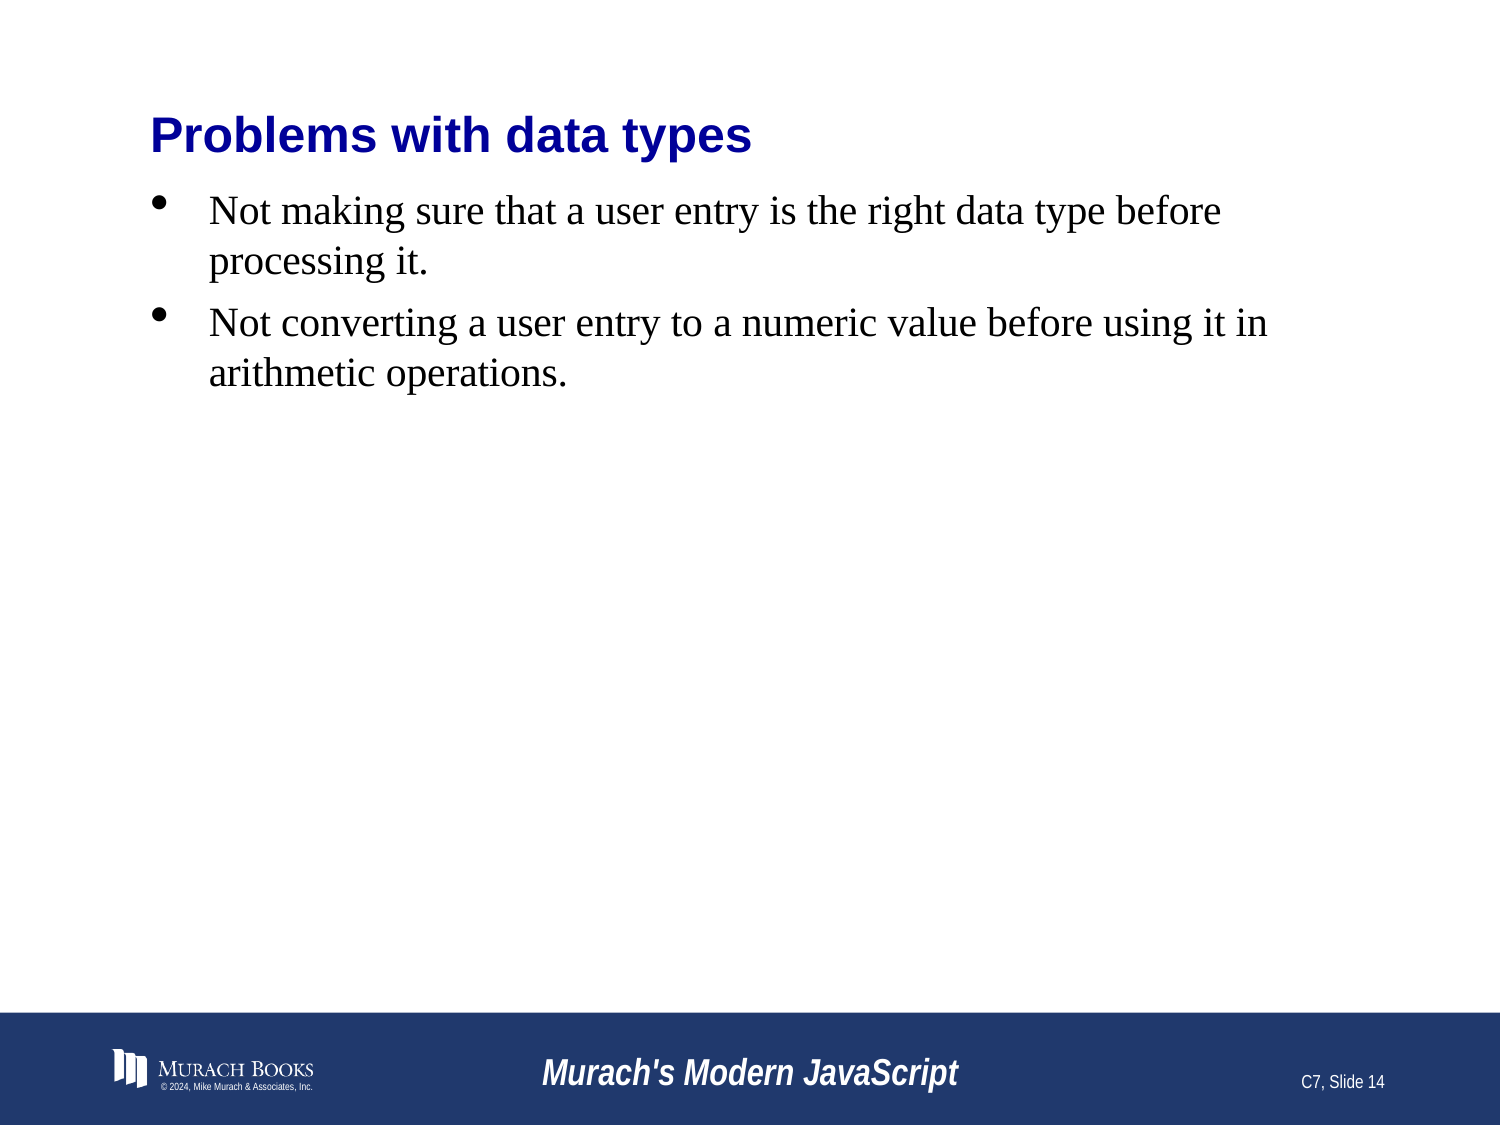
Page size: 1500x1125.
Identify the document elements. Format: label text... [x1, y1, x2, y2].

list Not making sure that a user entry is the right data type before processing it. Not converting a user entry to a numeric value before using it in arithmetic operations. [137, 174, 1350, 975]
title Problems with data types [150, 102, 1350, 164]
footer © 2024, Mike Murach & Associates, Inc. [12, 1025, 450, 1100]
slide_number Murach's Modern JavaScript [450, 1025, 1050, 1100]
slide_number C7, Slide 14 [1087, 1025, 1400, 1100]
